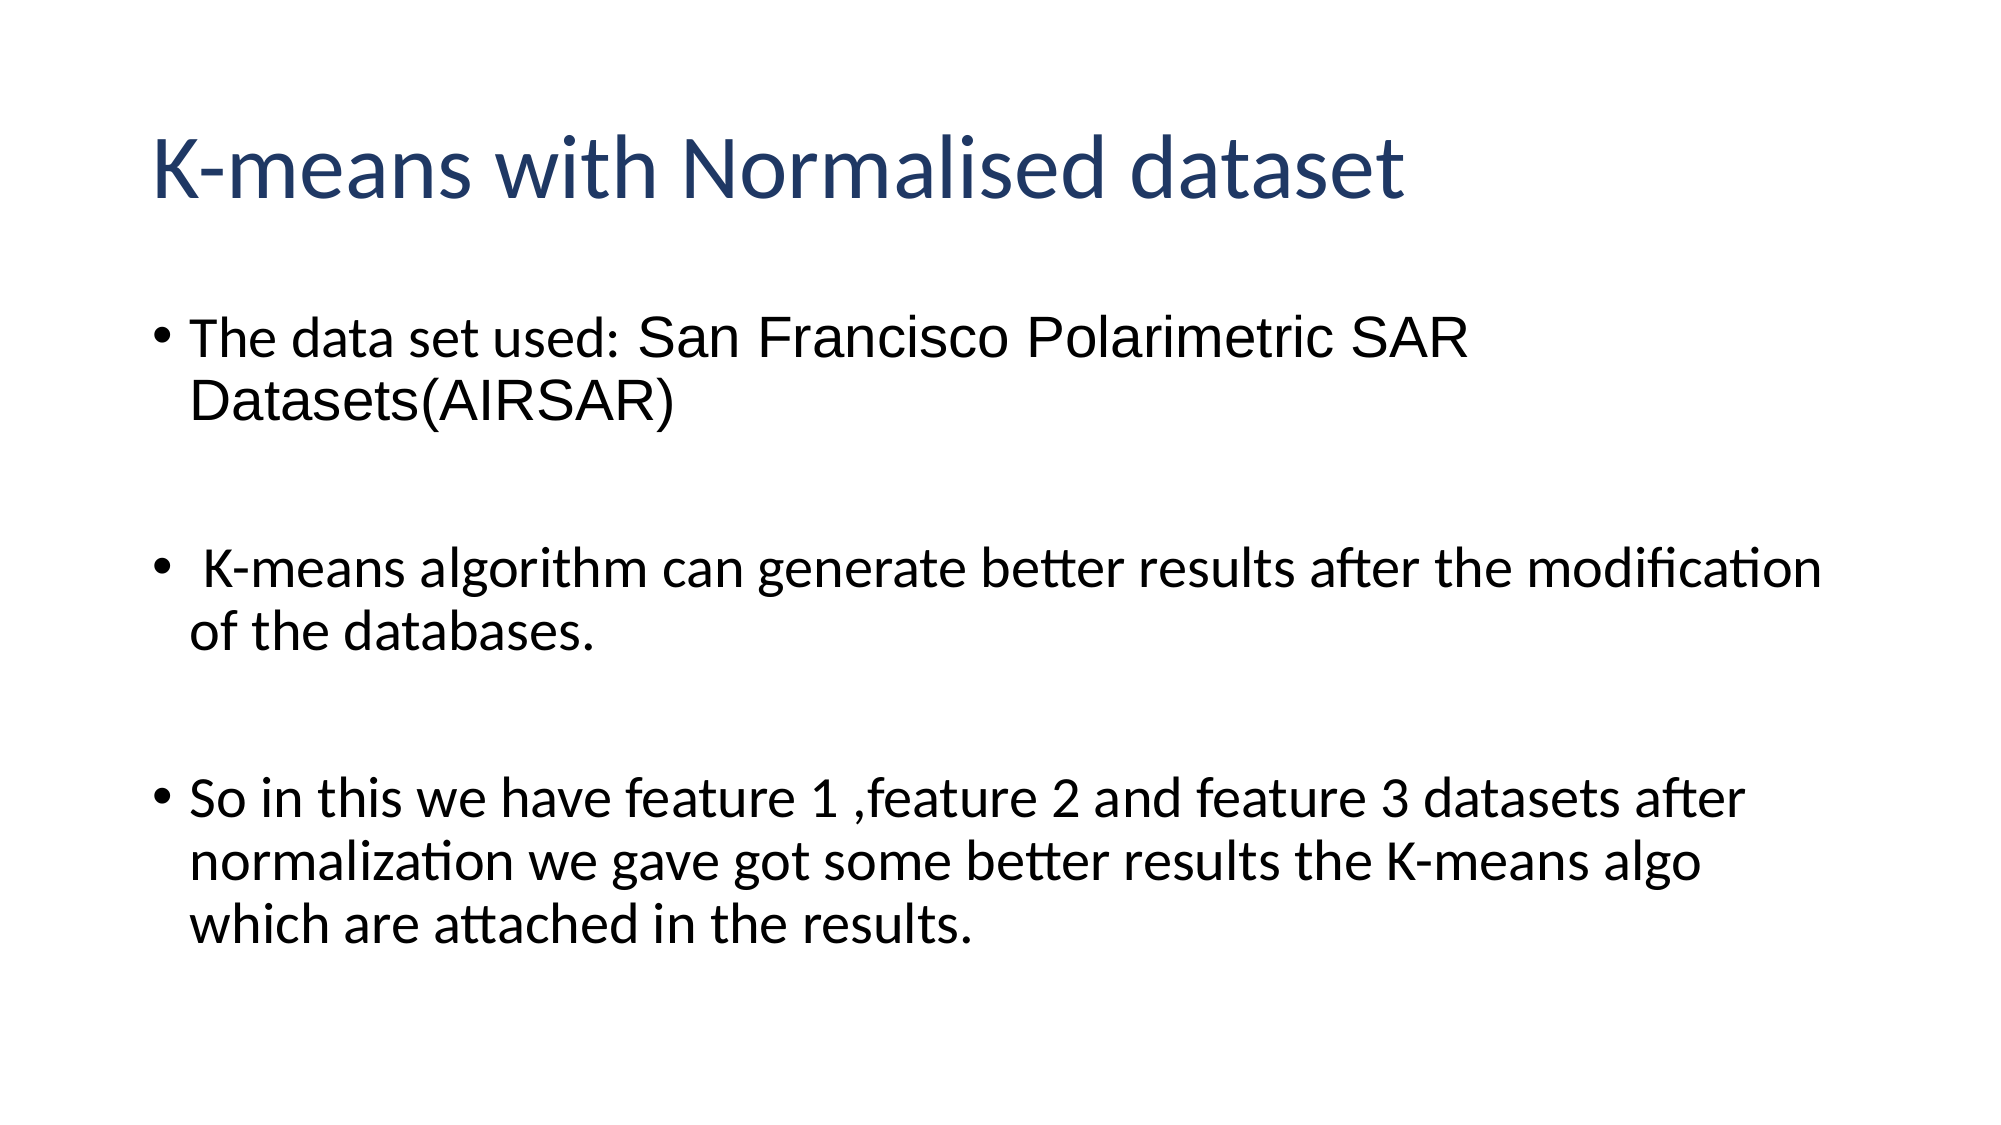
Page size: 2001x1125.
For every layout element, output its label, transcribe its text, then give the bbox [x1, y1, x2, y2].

title K-means with Normalised dataset [137, 59, 1863, 278]
list The data set used: San Francisco Polarimetric SAR Datasets(AIRSAR) K-means algorithm can generate better results after the modification of the databases. So in this we have feature 1 ,feature 2 and feature 3 datasets after normalization we gave got some better results the K-means algo which are attached in the results. [137, 299, 1863, 1014]
